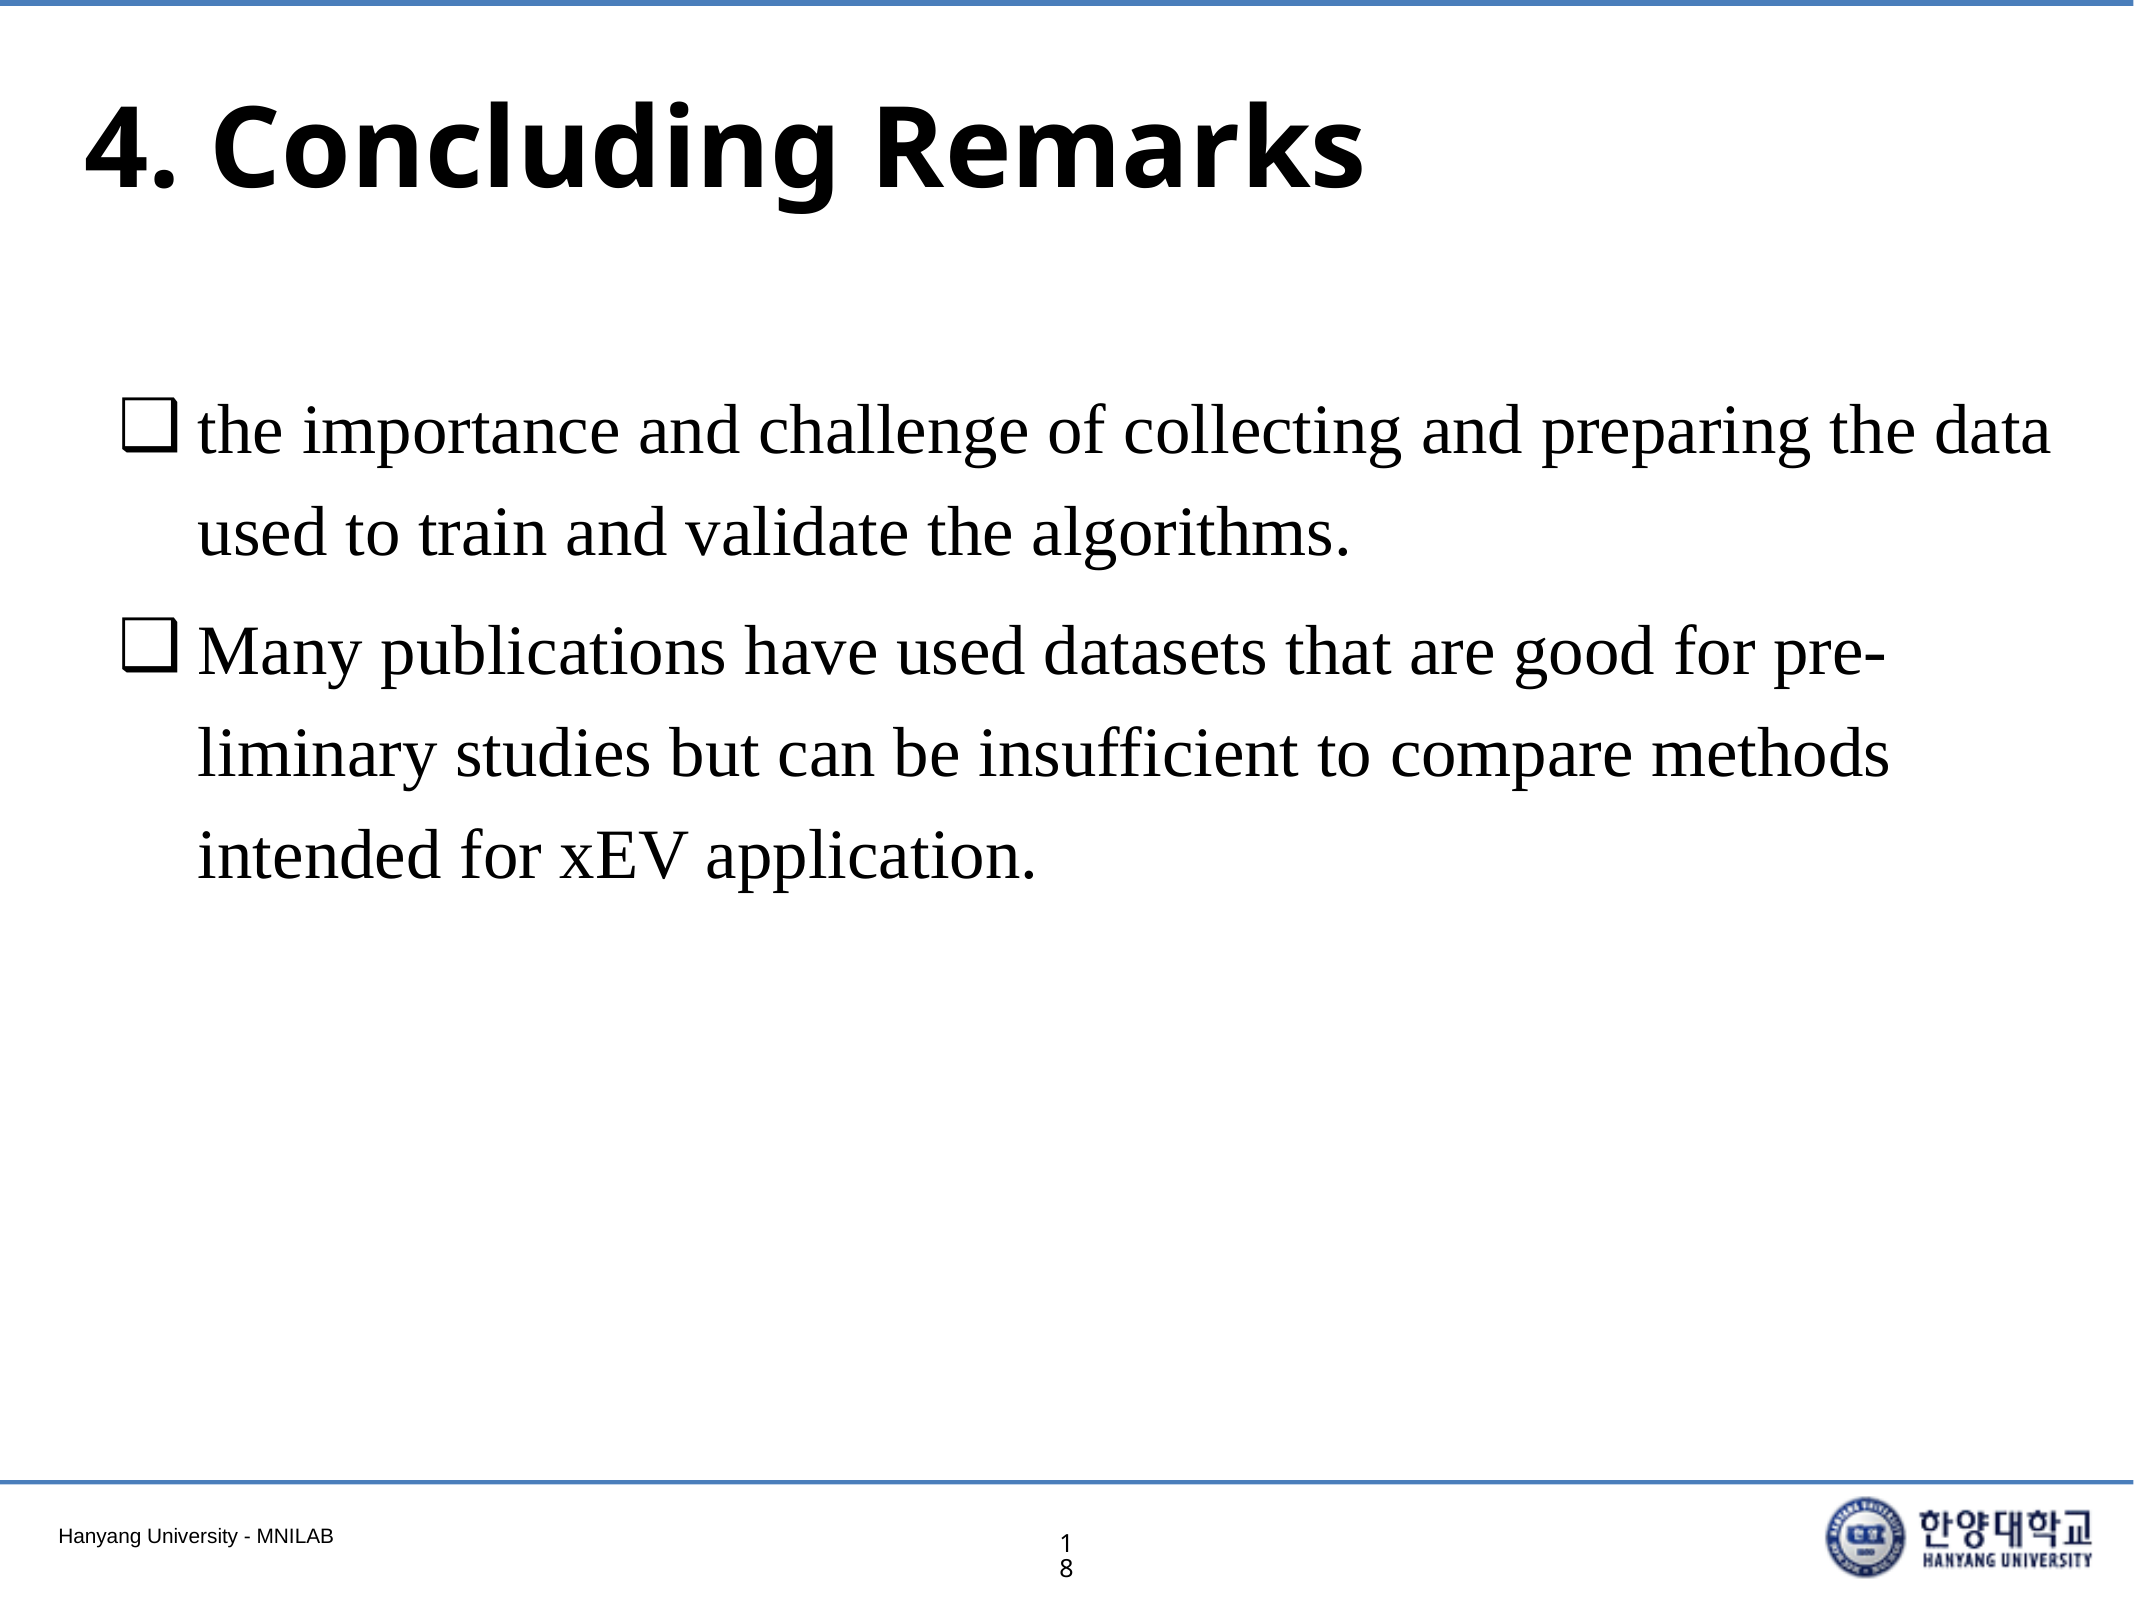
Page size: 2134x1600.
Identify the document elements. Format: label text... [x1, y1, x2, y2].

title 4. Concluding Remarks [75, 41, 2058, 245]
picture [1797, 1495, 2128, 1581]
list the importance and challenge of collecting and preparing the data used to train and validate the algorithms. Many publications have used datasets that are good for pre-liminary studies but can be insufficient to compare methods intended for xEV application. [109, 255, 2113, 1501]
slide_number 18 [1050, 1518, 1085, 1567]
